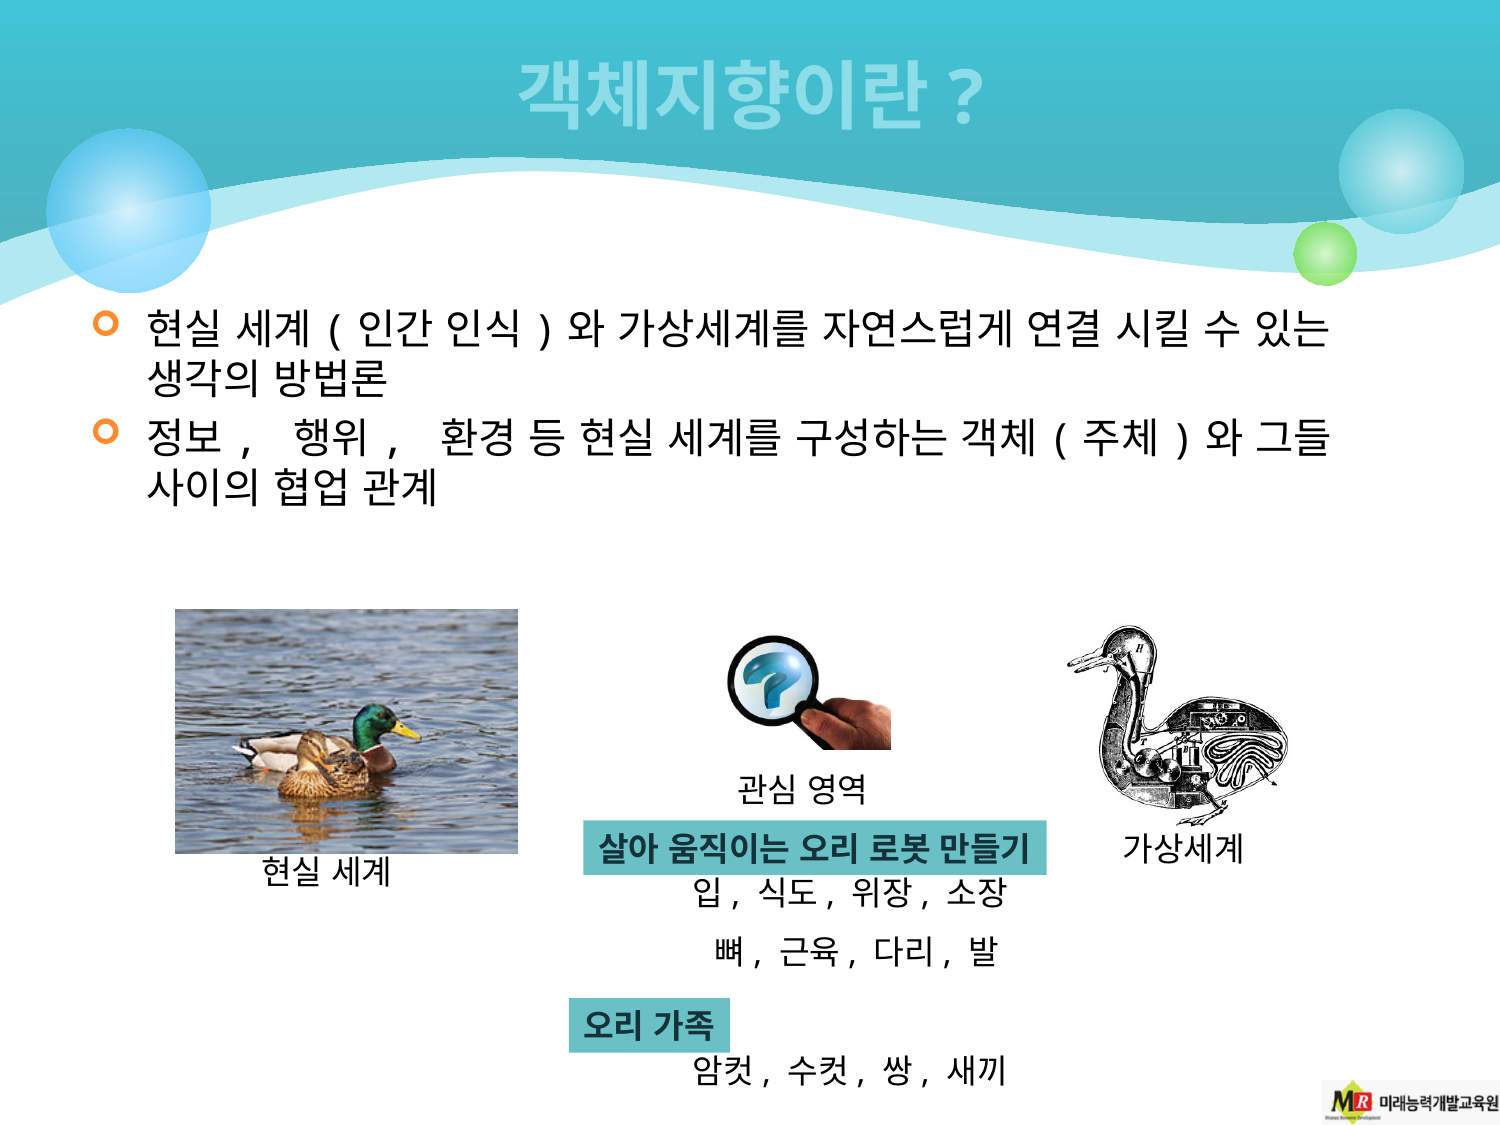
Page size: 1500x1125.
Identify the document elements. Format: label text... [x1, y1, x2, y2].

picture [1322, 1080, 1500, 1125]
text_box 관심 영역 [722, 761, 884, 817]
text_box 암컷, 수컷, 쌍, 새끼 [678, 1042, 1023, 1098]
text_box 현실 세계 [246, 864, 408, 899]
picture [679, 608, 891, 751]
text_box 뼈, 근육, 다리, 발 [700, 923, 1014, 979]
text_box 가상세계 [1108, 836, 1260, 875]
text_box 오리 가족 [568, 998, 730, 1053]
picture [175, 608, 518, 855]
title 객체지향이란? [74, 0, 1426, 188]
list 현실 세계(인간 인식)와 가상세계를 자연스럽게 연결 시킬 수 있는 생각의 방법론 정보, 행위, 환경 등 현실 세계를 구성하는 객체(주체)와 그들 사이의 협업 관계 [74, 295, 1426, 1039]
text_box 입, 식도, 위장, 소장 [678, 875, 1023, 920]
text_box 살아 움직이는 오리 로봇 만들기 [583, 820, 1047, 875]
picture [1062, 620, 1293, 828]
